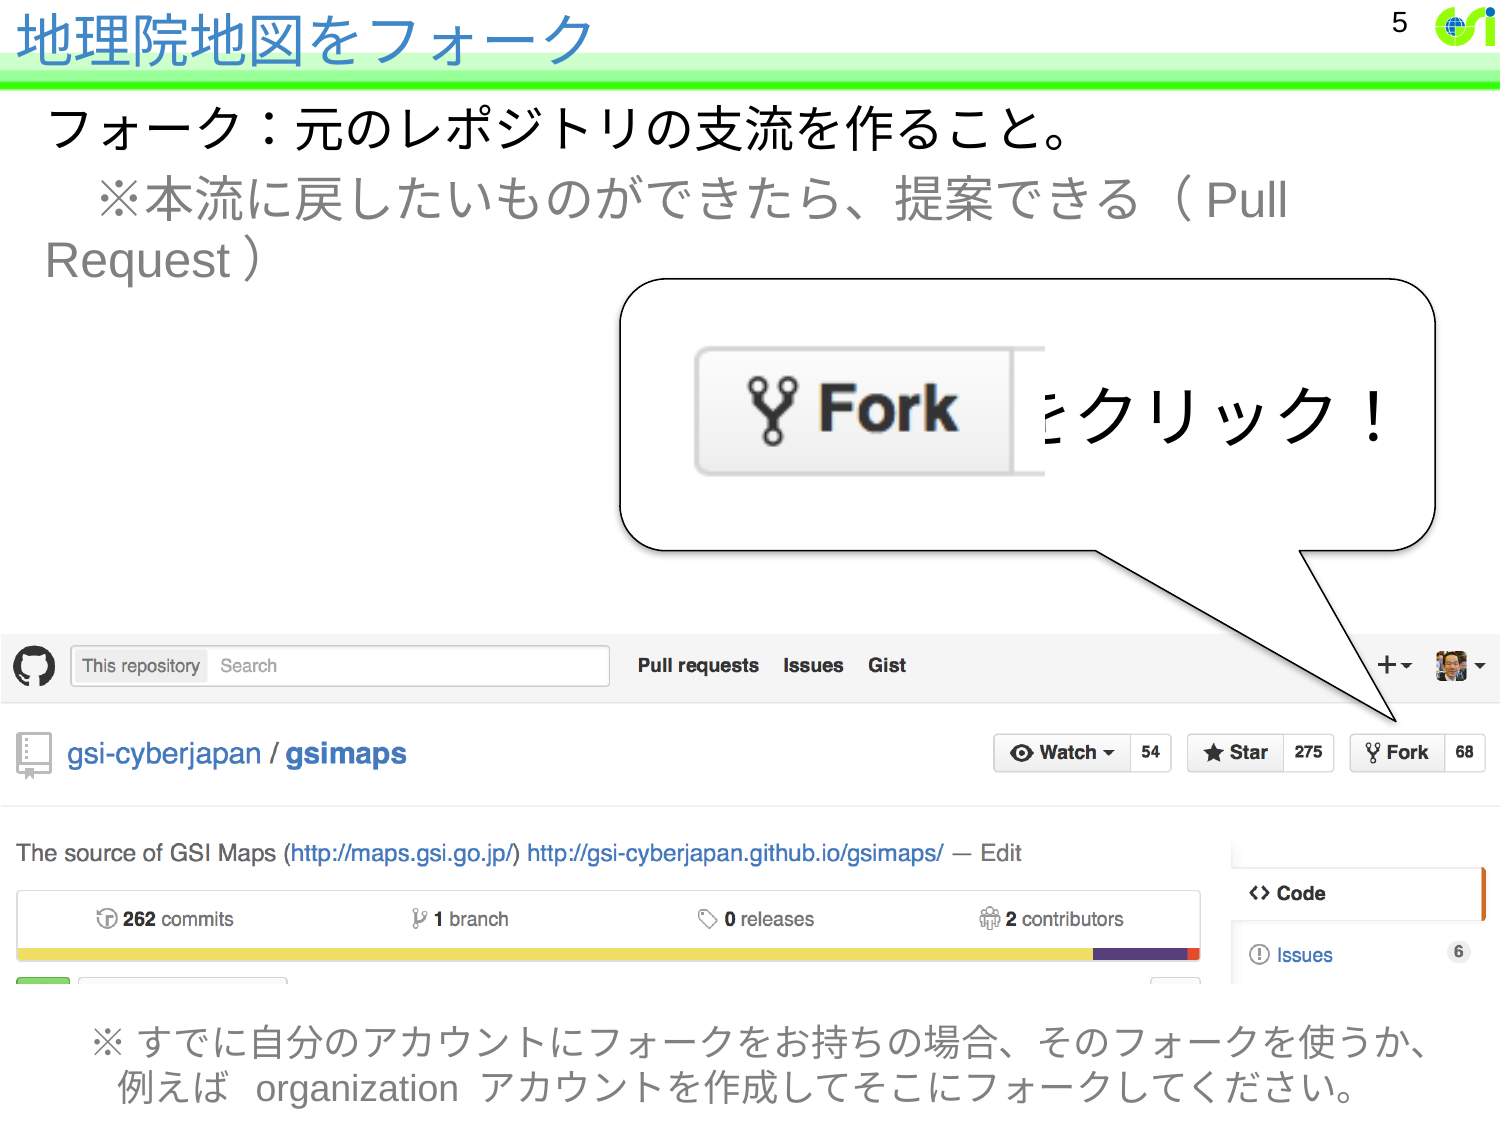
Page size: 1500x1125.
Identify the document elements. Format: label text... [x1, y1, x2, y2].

picture [655, 302, 1045, 528]
text_box をクリック！ [619, 278, 1436, 632]
text_box ※すでに自分のアカウントにフォークをお持ちの場合、そのフォークを使うか、 例えば organization アカウントを作成してそこにフォークしてください。 [74, 1011, 1463, 1117]
title 地理院地図をフォーク [0, 0, 1152, 79]
picture [0, 0, 1500, 91]
picture [0, 633, 1500, 984]
list フォーク：元のレポジトリの支流を作ること。 ※本流に戻したいものができたら、提案できる（Pull Request） [29, 90, 1471, 256]
slide_number 5 [1072, 0, 1424, 74]
